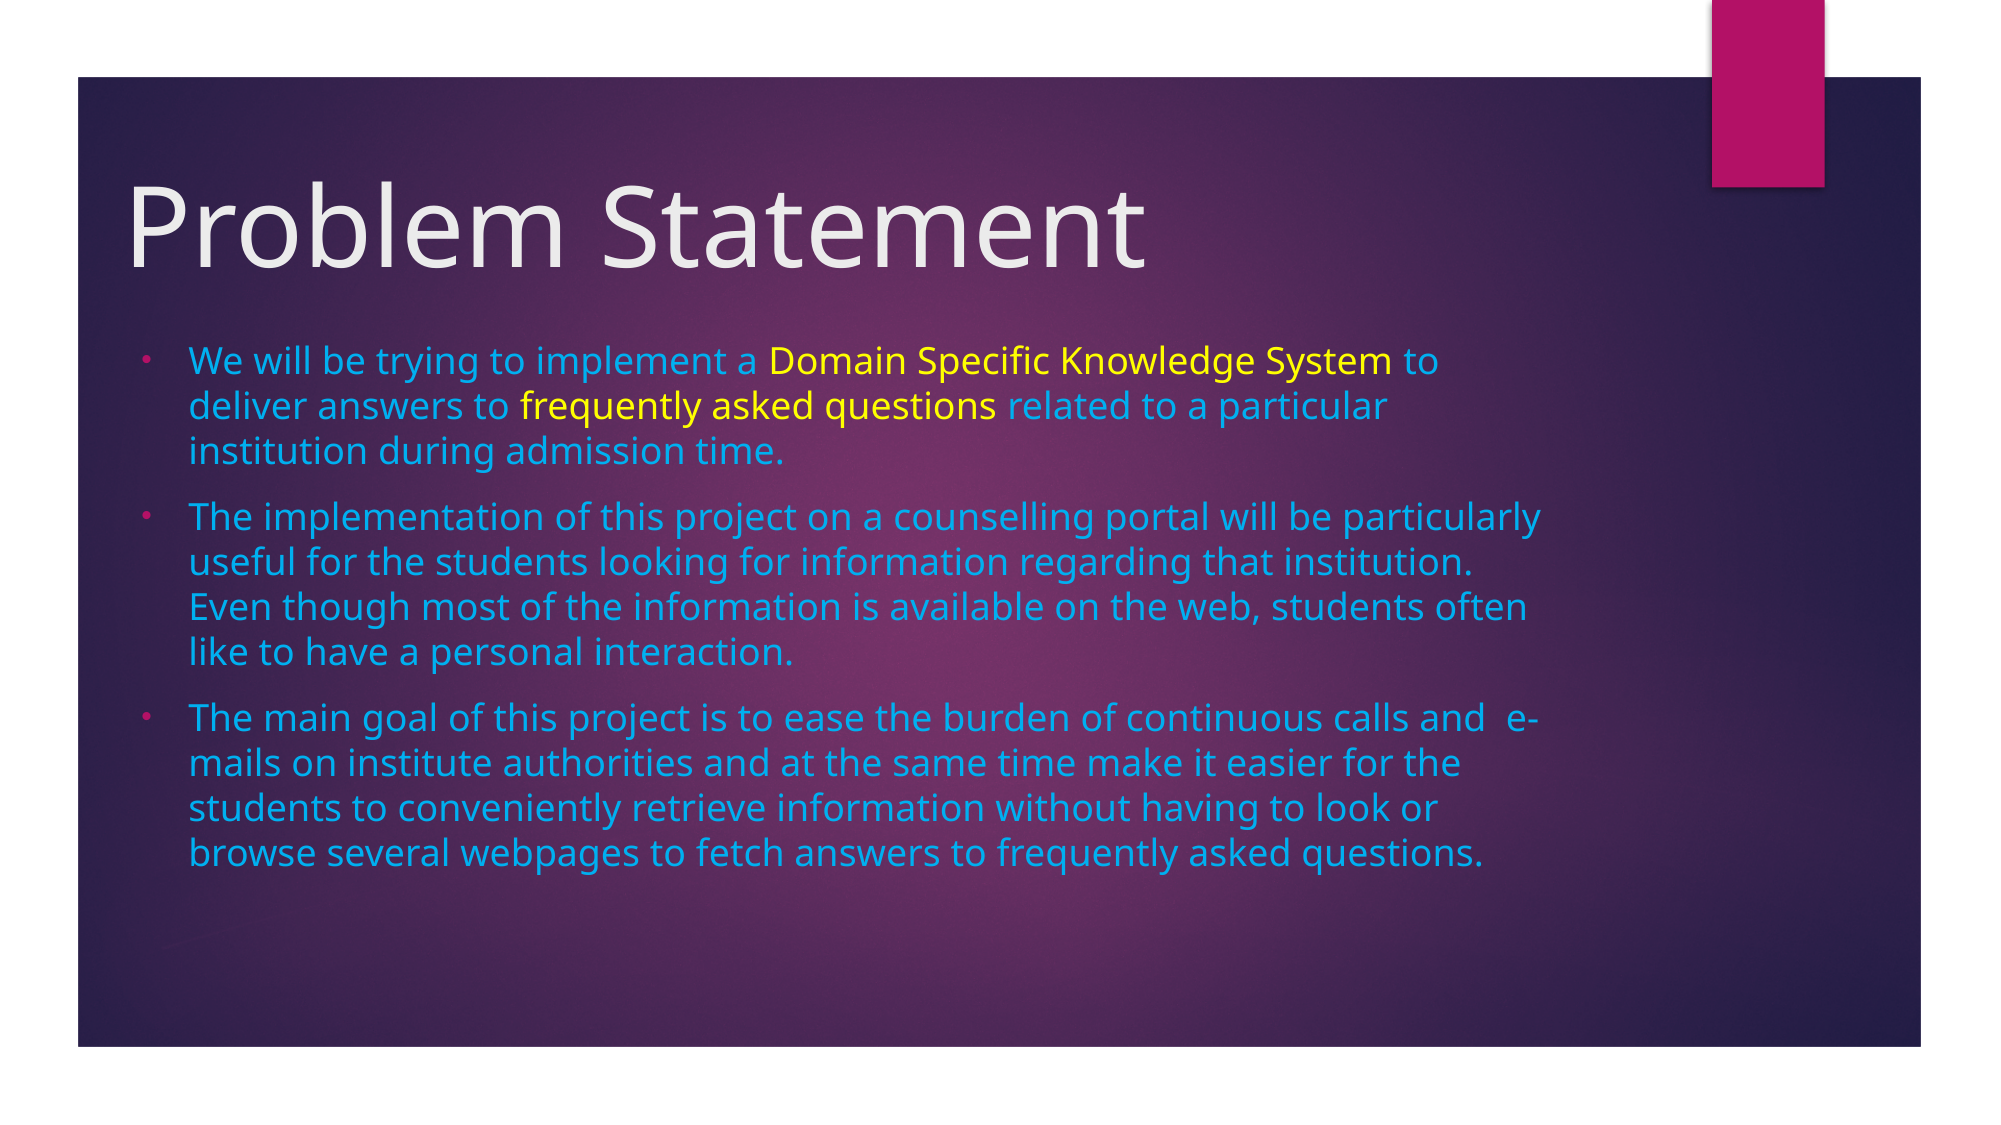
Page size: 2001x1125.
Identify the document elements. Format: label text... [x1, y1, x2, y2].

subtitle We will be trying to implement a Domain Specific Knowledge System to deliver answers to frequently asked questions related to a particular institution during admission time. The implementation of this project on a counselling portal will be particularly useful for the students looking for information regarding that institution. Even though most of the information is available on the web, students often like to have a personal interaction. The main goal of this project is to ease the burden of continuous calls and e-mails on institute authorities and at the same time make it easier for the students to conveniently retrieve information without having to look or browse several webpages to fetch answers to frequently asked questions. [126, 329, 1575, 961]
title Problem Statement [108, 138, 1556, 298]
